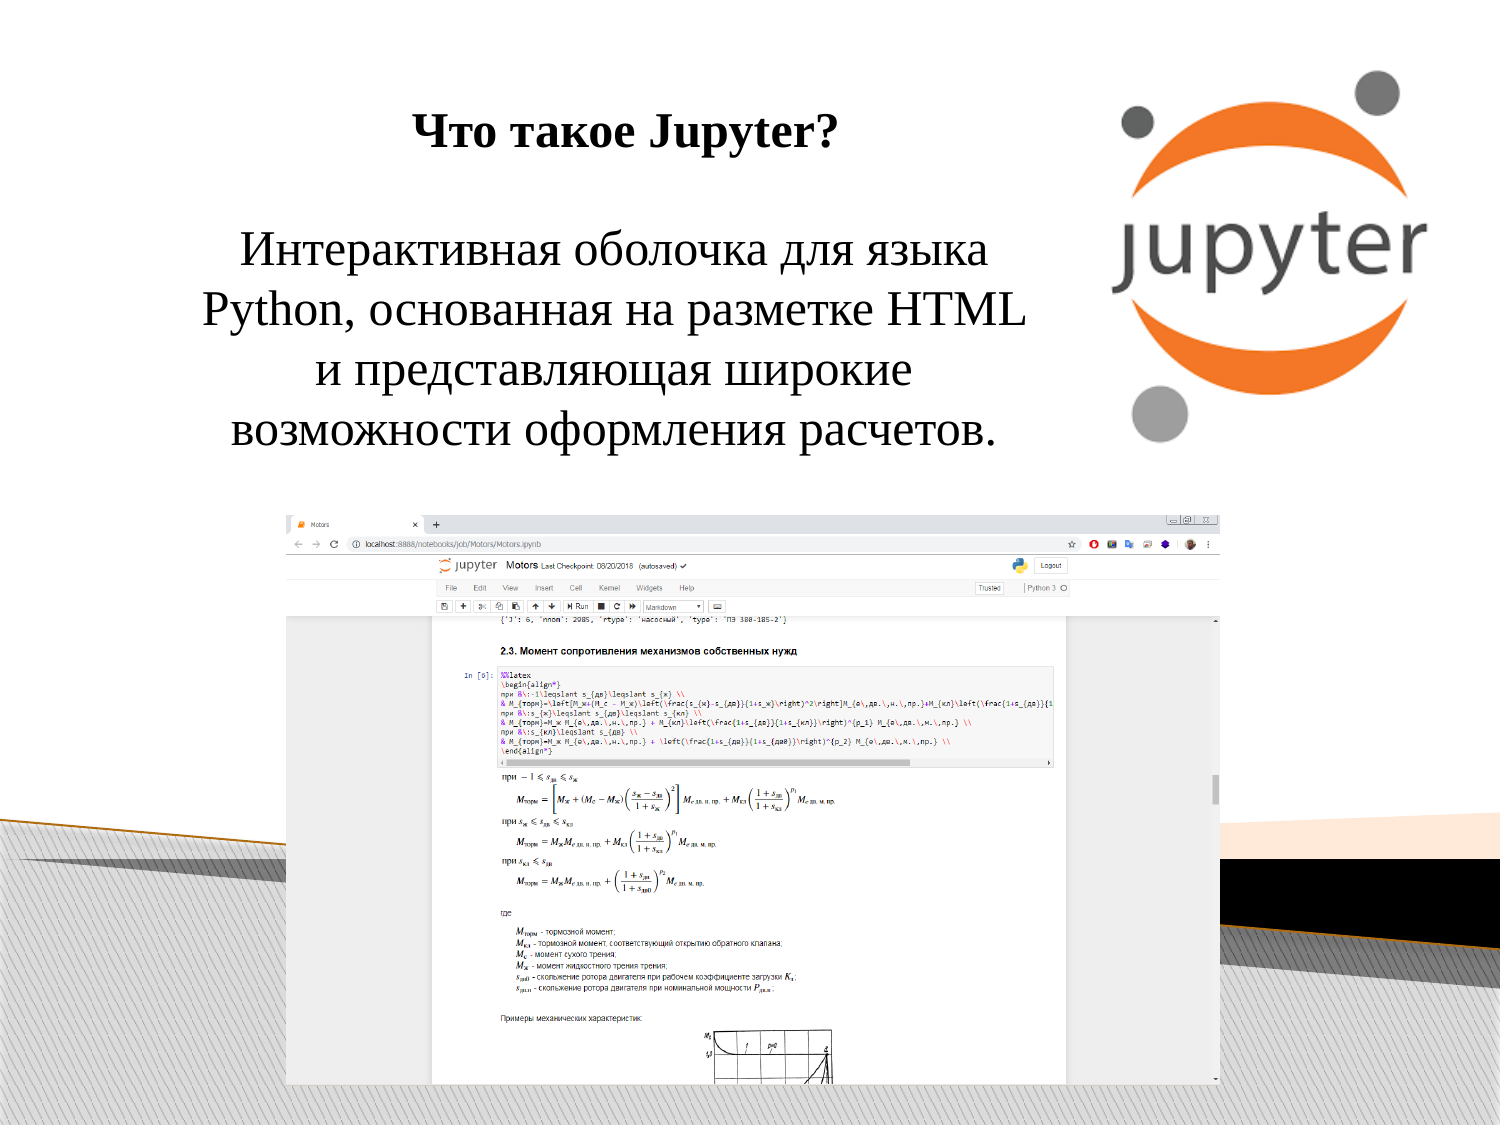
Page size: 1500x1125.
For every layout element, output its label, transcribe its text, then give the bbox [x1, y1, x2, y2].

picture [1107, 66, 1434, 445]
picture [5, 514, 1500, 1086]
text_box Интерактивная оболочка для языка Python, основанная на разметке HTML и представляющая широкие возможности оформления расчетов. [182, 208, 1046, 463]
text_box Что такое Jupyter? [289, 89, 963, 165]
